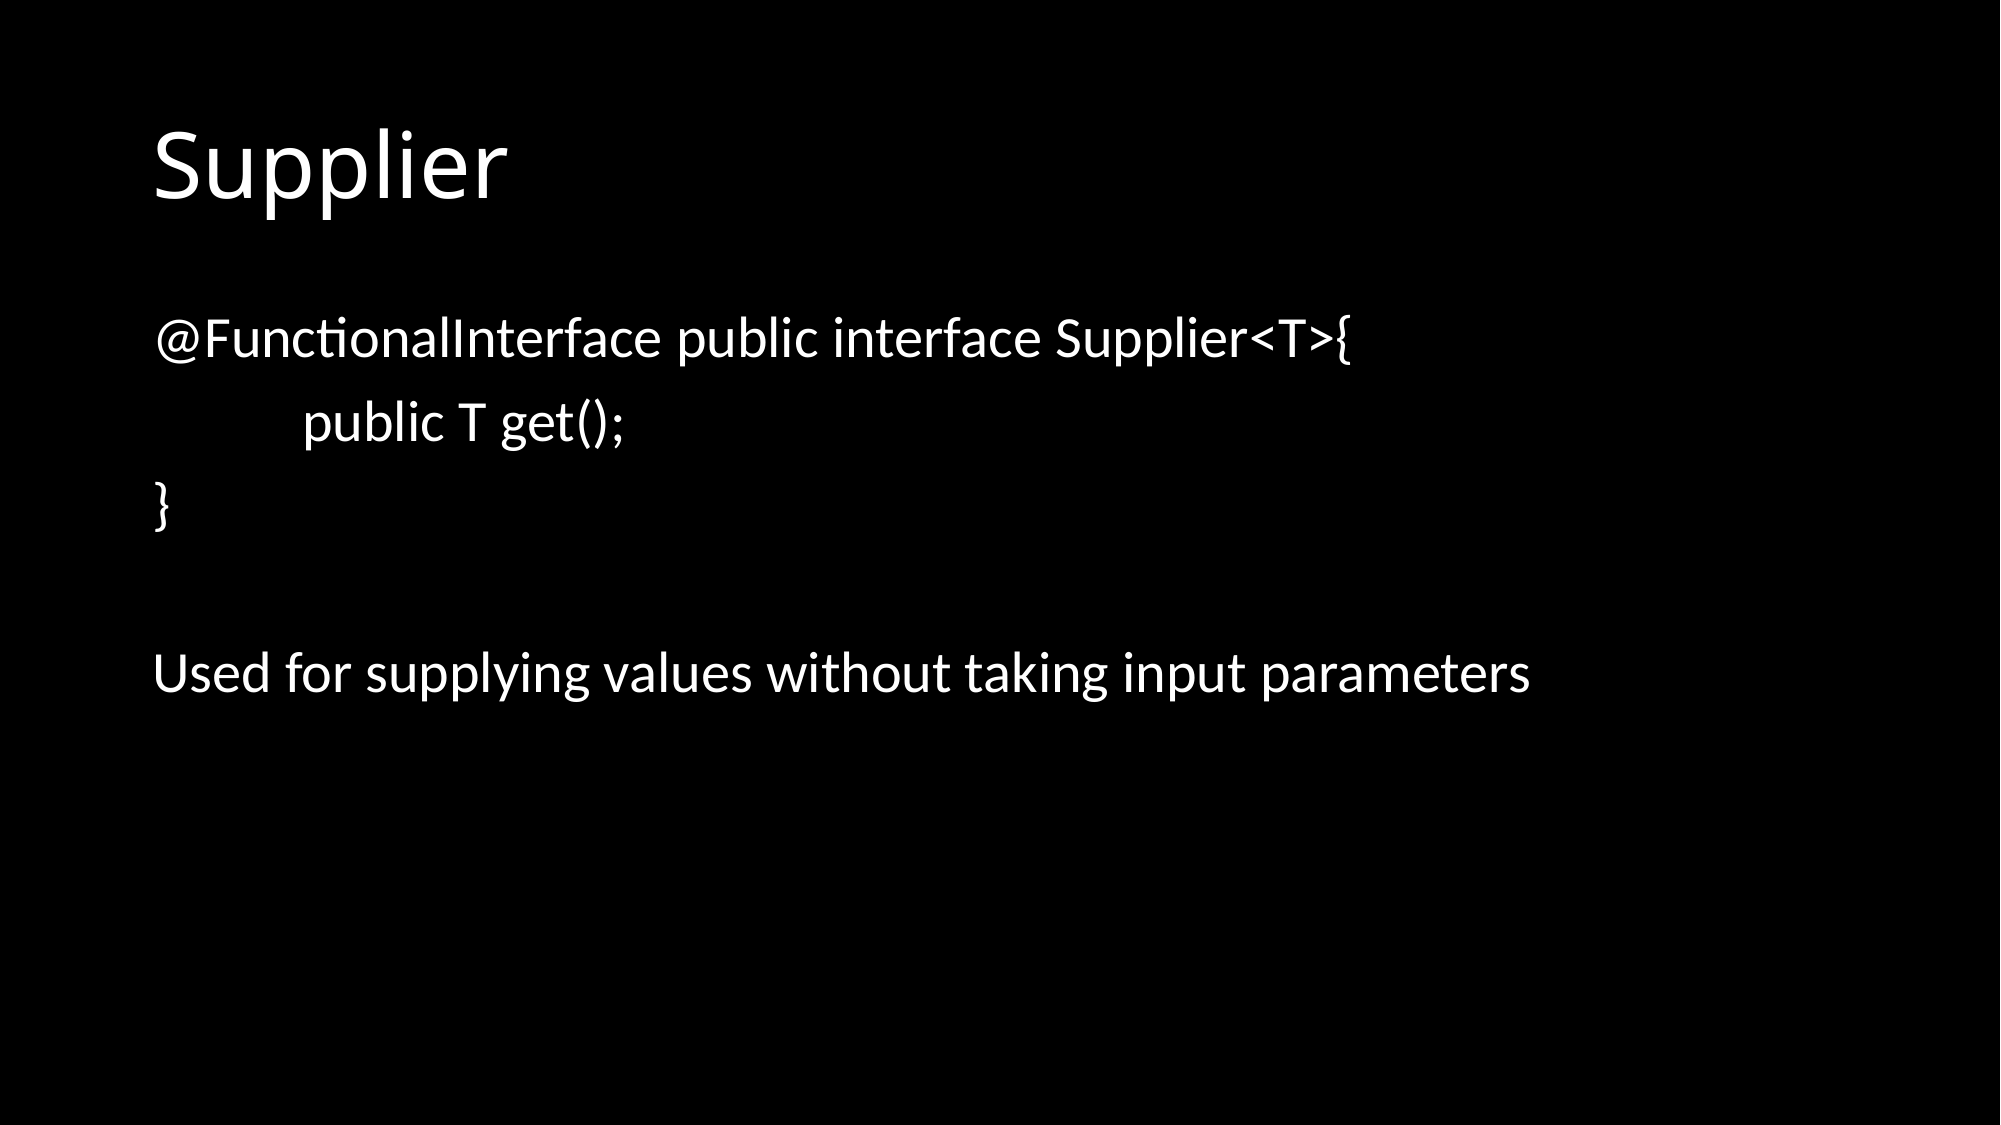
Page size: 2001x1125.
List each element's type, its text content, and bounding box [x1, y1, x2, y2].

title Supplier [137, 59, 1863, 278]
list @FunctionalInterface public interface Supplier<T>{ public T get(); } Used for supplying values without taking input parameters [137, 299, 1863, 1014]
